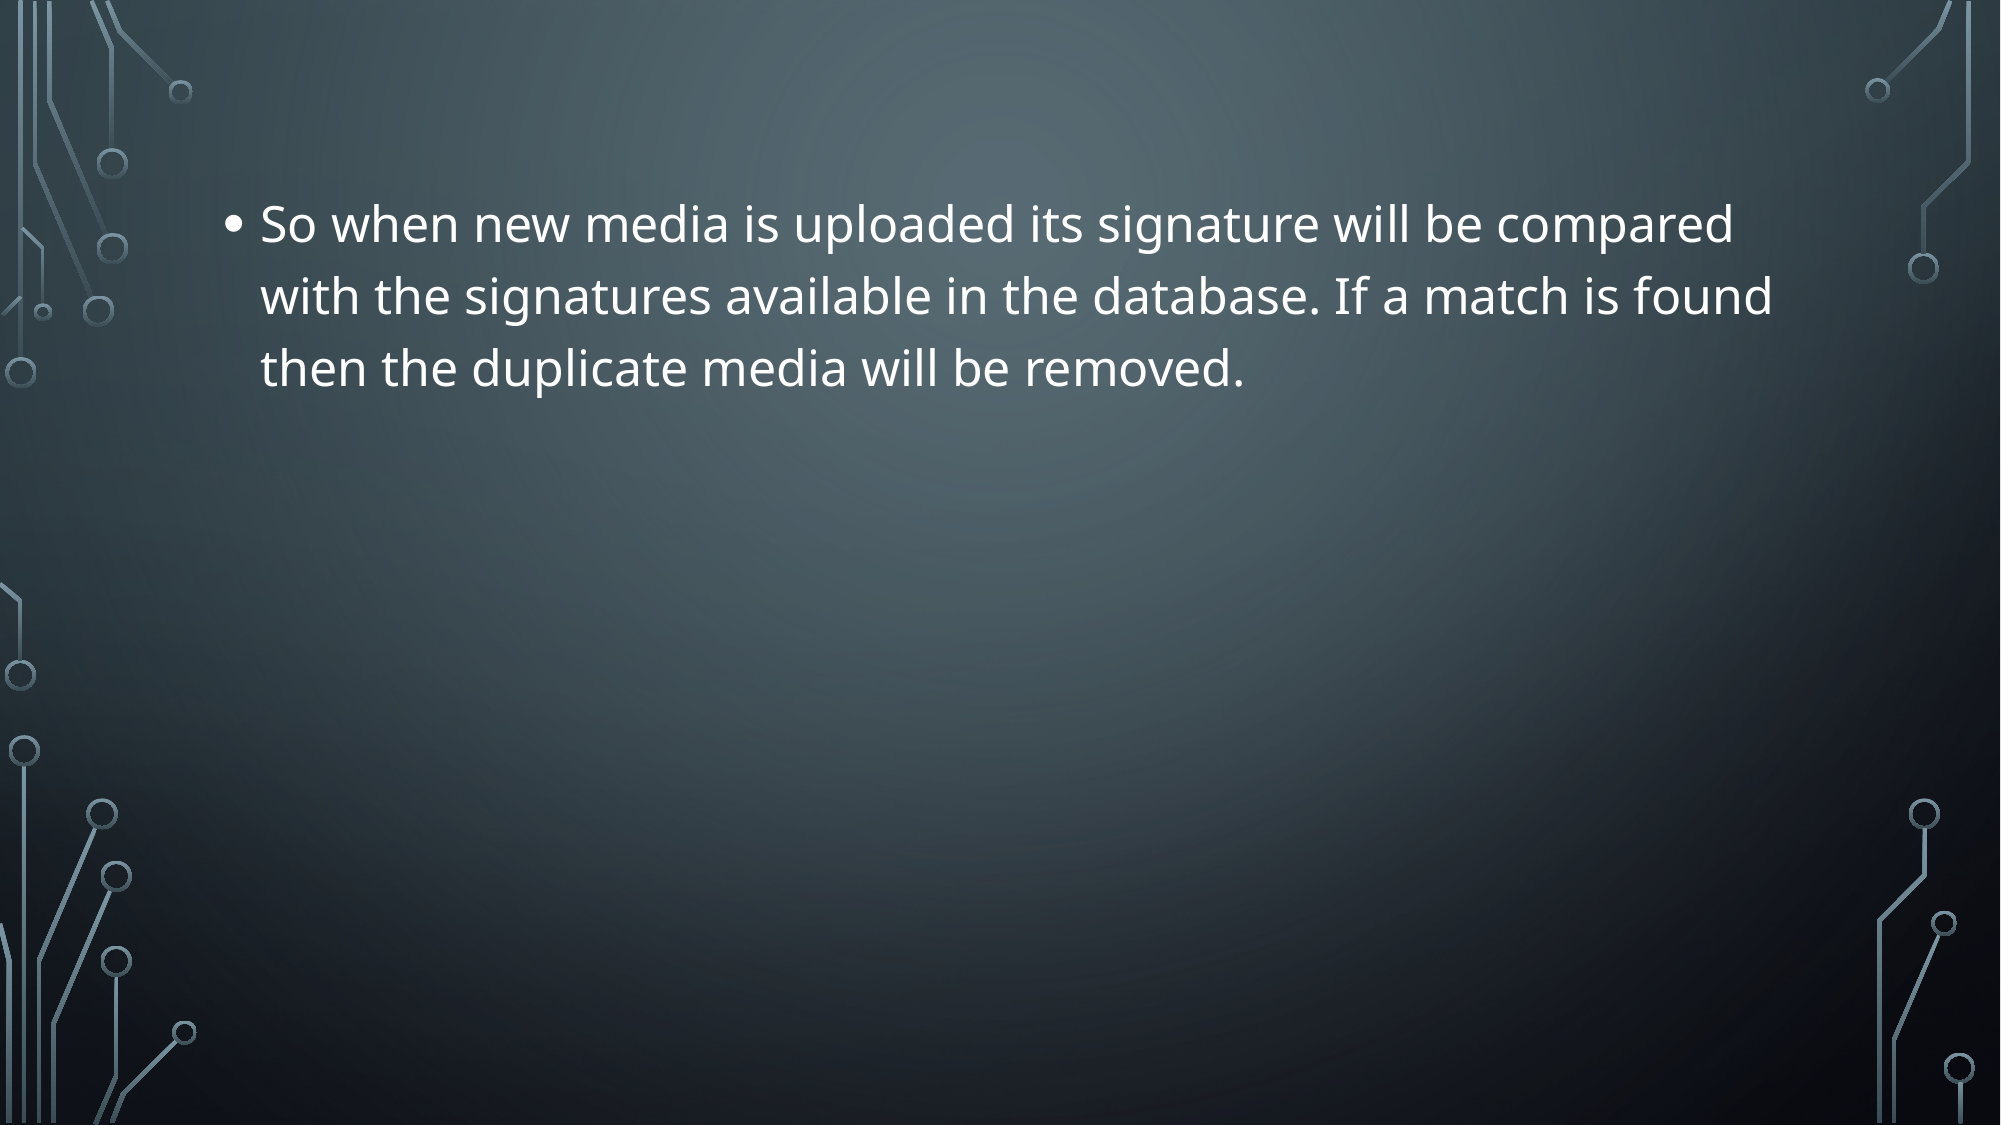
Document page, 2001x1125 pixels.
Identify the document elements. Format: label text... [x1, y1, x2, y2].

list So when new media is uploaded its signature will be compared with the signatures available in the database. If a match is found then the duplicate media will be removed. [207, 173, 1833, 755]
